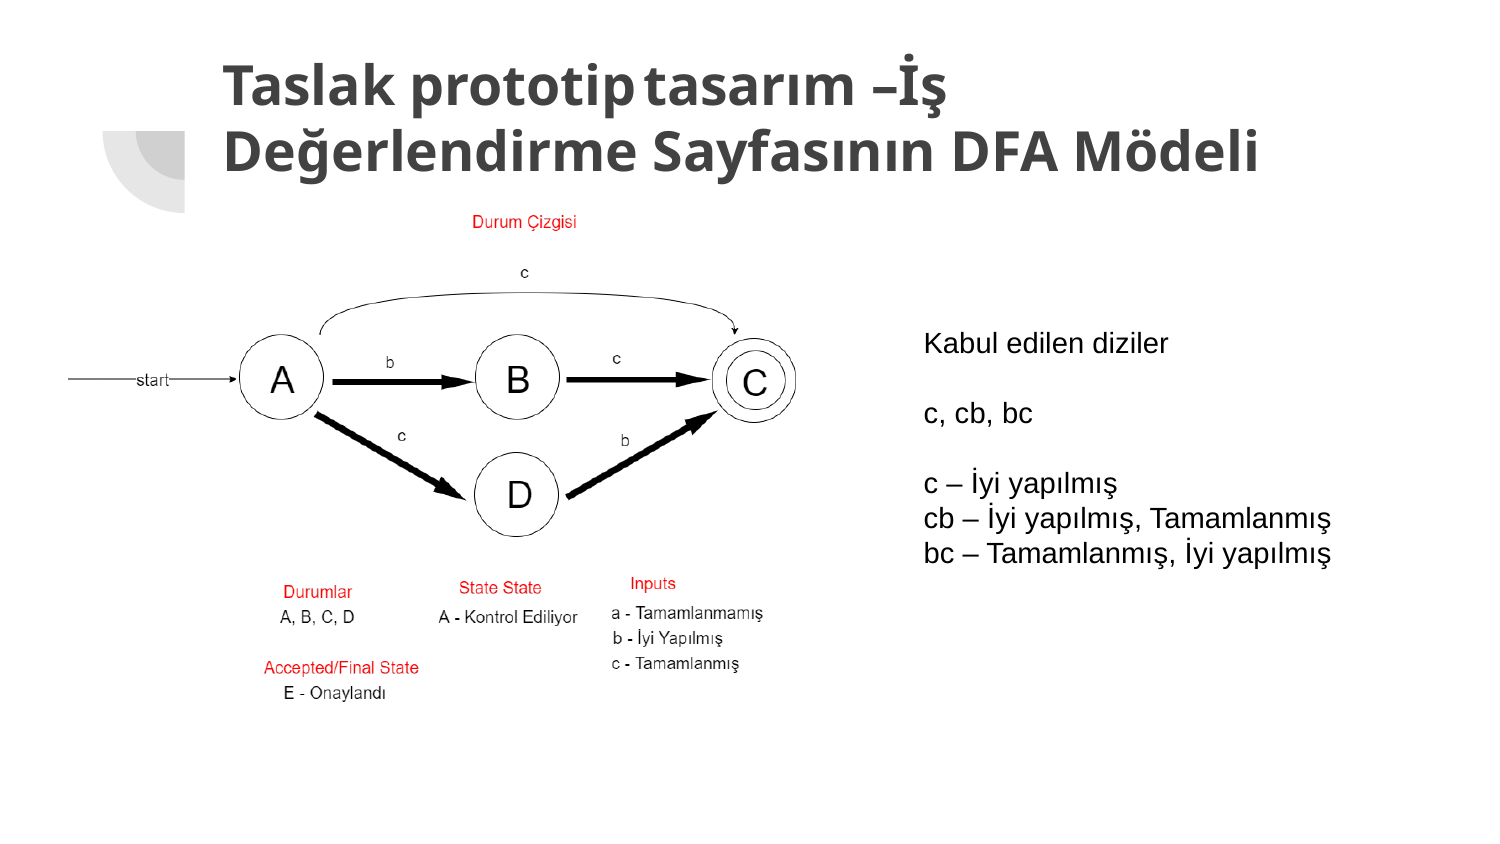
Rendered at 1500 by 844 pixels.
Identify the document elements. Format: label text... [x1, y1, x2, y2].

picture [61, 208, 948, 706]
text_box Kabul edilen diziler c, cb, bc c – İyi yapılmış cb – İyi yapılmış, Tamamlanmış bc – Tamamlanmış, İyi yapılmış [953, 316, 1399, 577]
title Taslak prototip tasarım –İş Değerlendirme Sayfasının DFA Mödeli [207, 34, 1361, 199]
